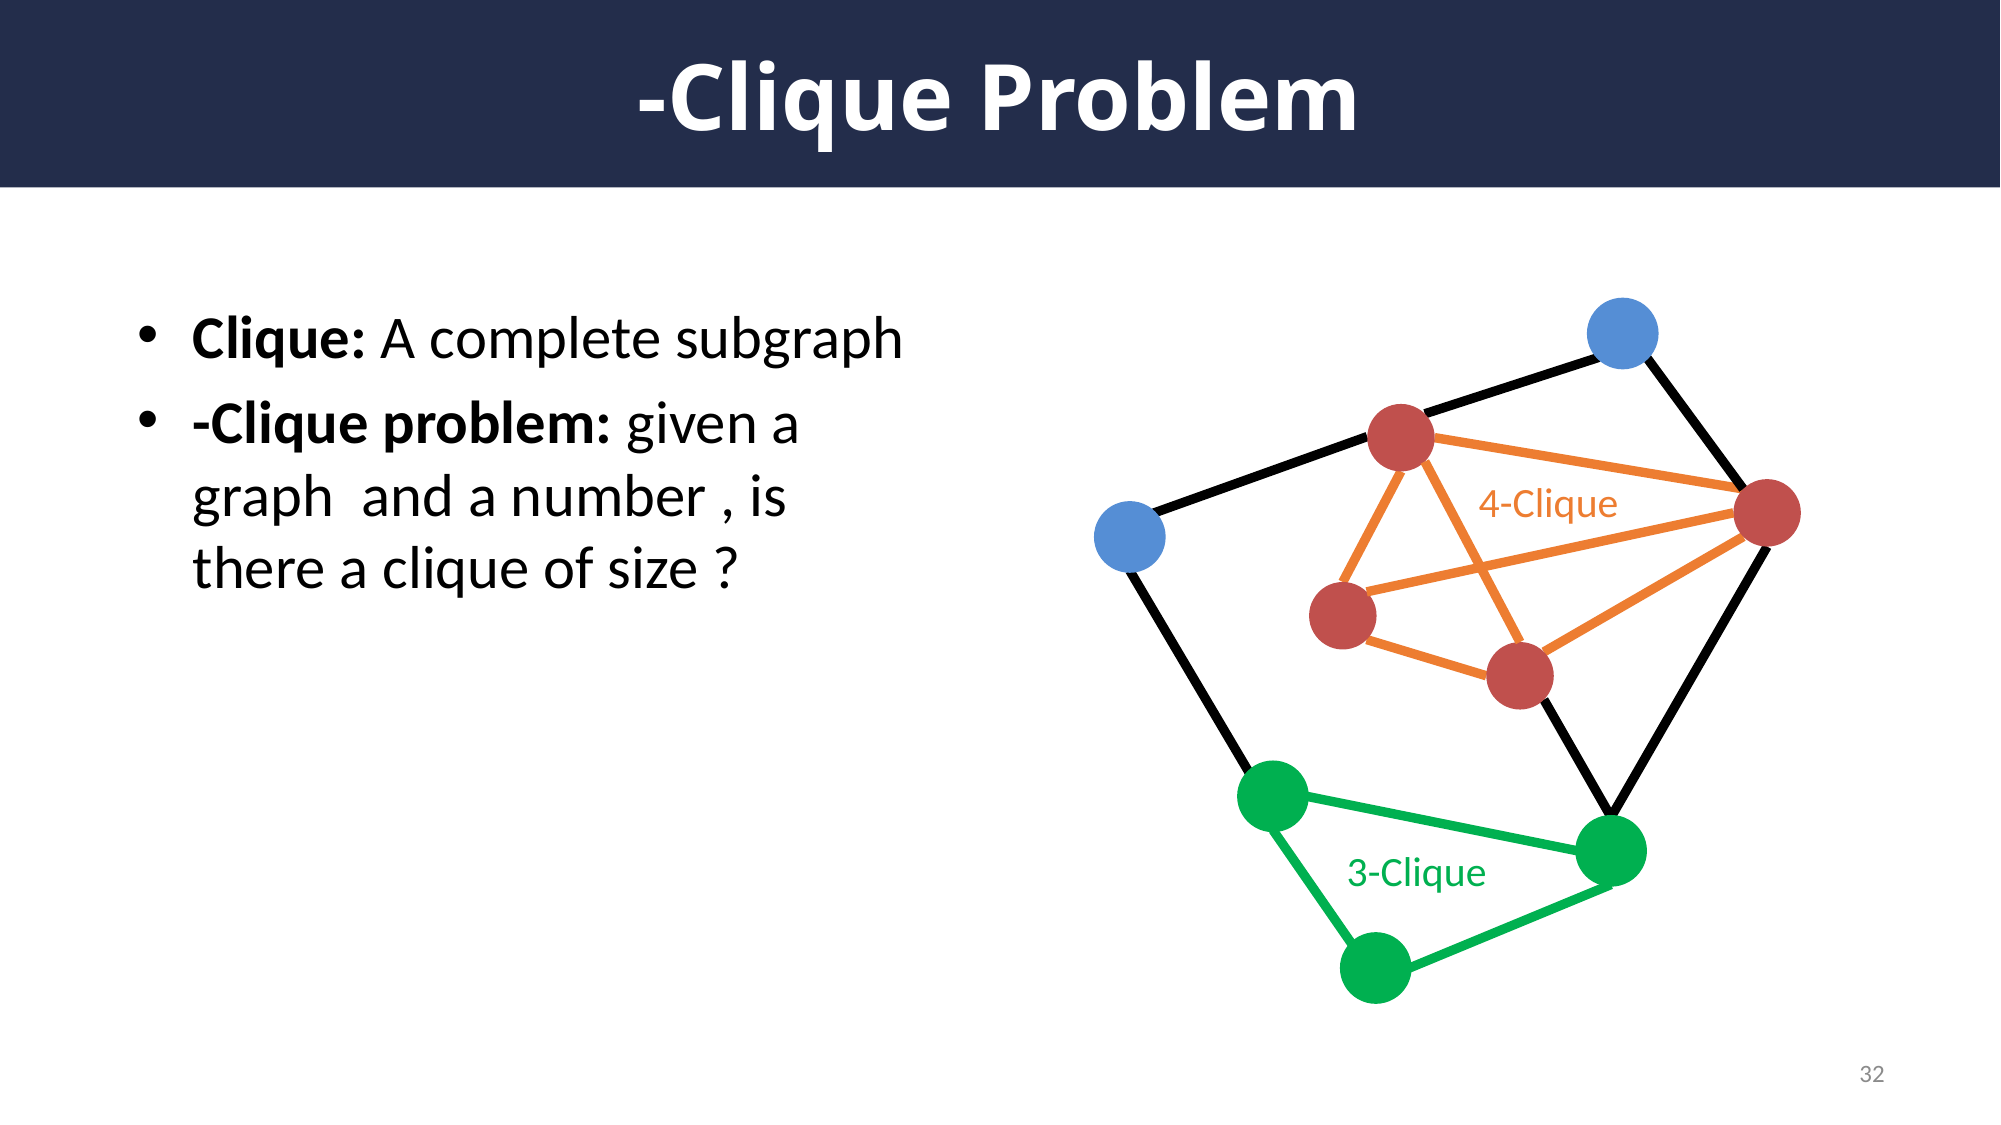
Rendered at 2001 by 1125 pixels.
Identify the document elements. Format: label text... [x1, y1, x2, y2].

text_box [1095, 299, 1801, 1002]
slide_number 32 [1433, 1042, 1900, 1103]
